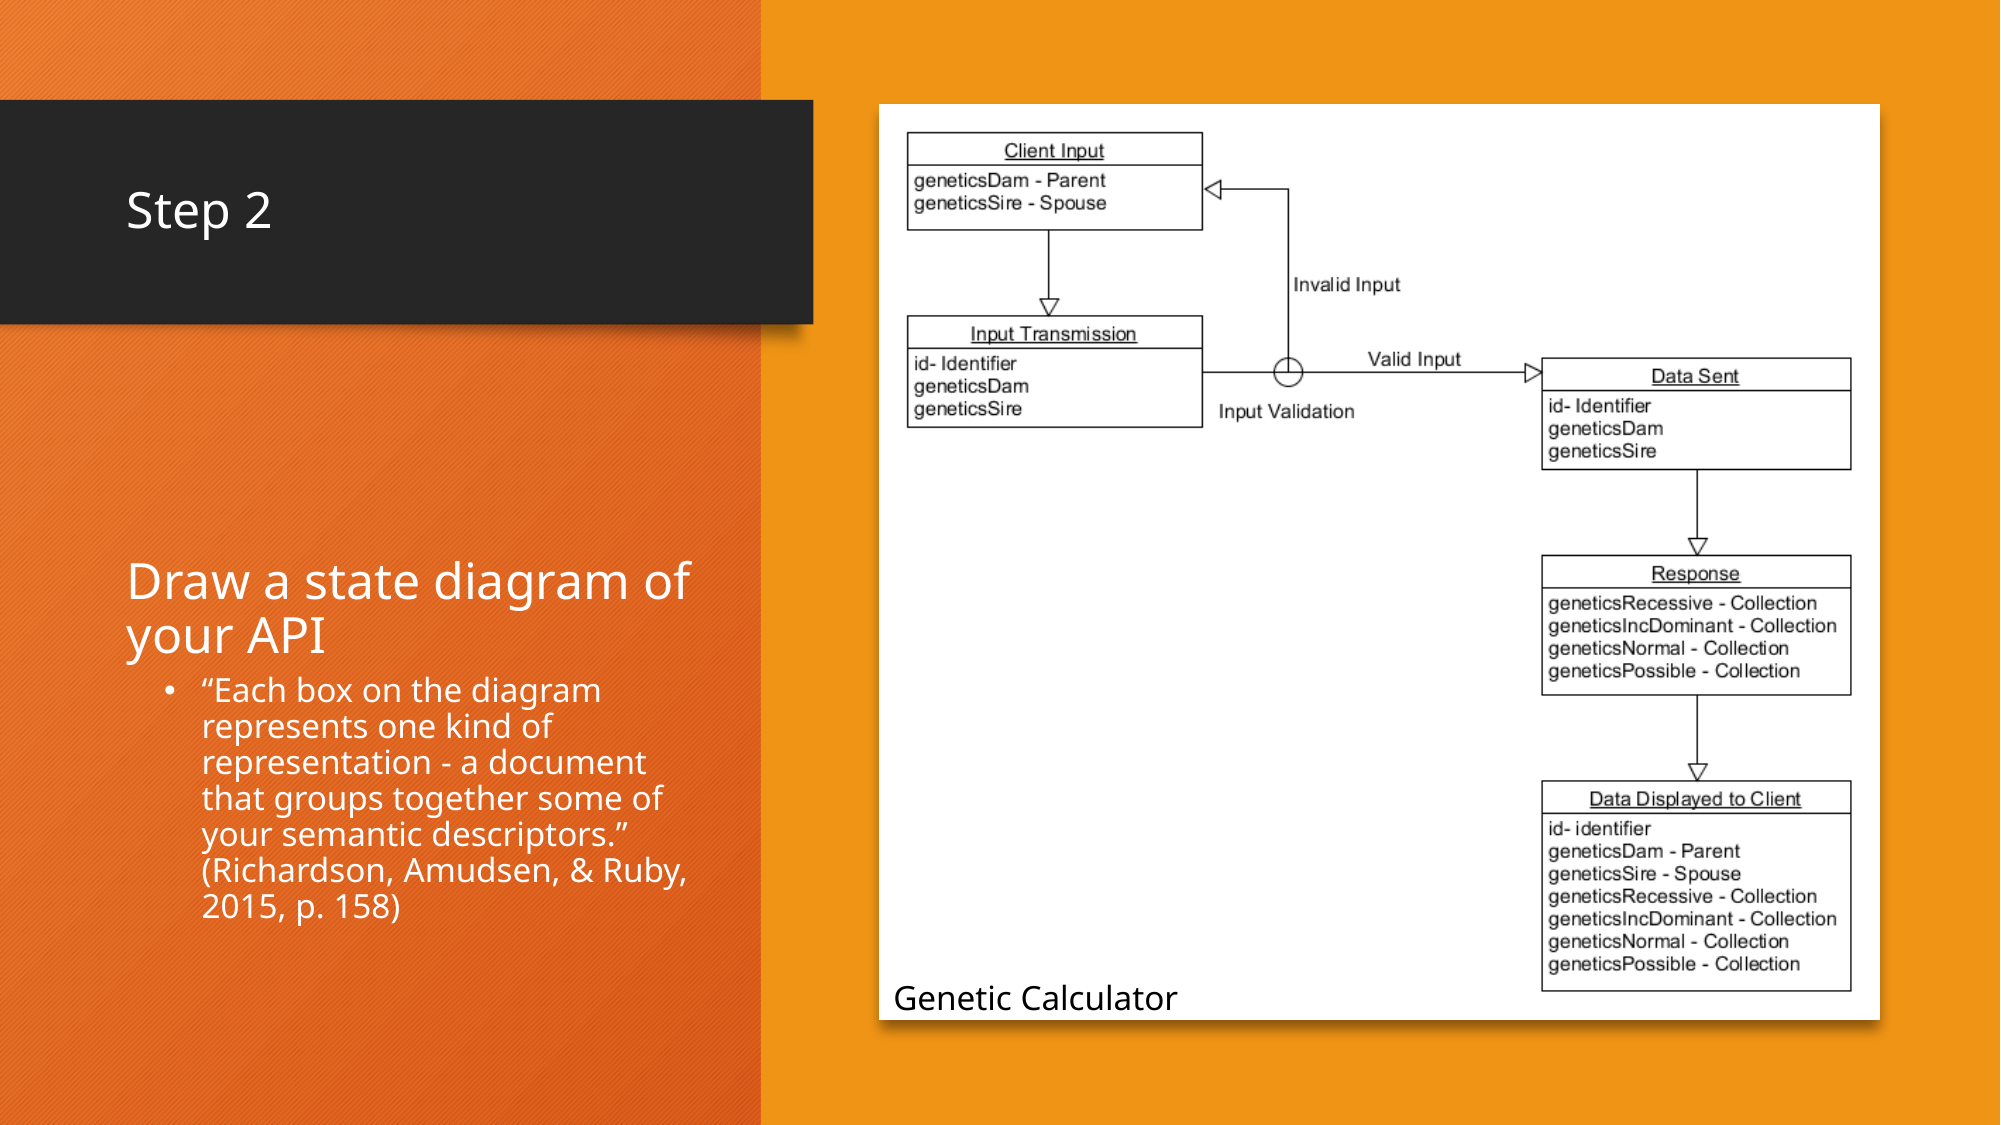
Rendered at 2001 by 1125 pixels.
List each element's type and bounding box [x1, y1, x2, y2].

list [879, 104, 1880, 1021]
picture [0, 0, 2000, 1125]
